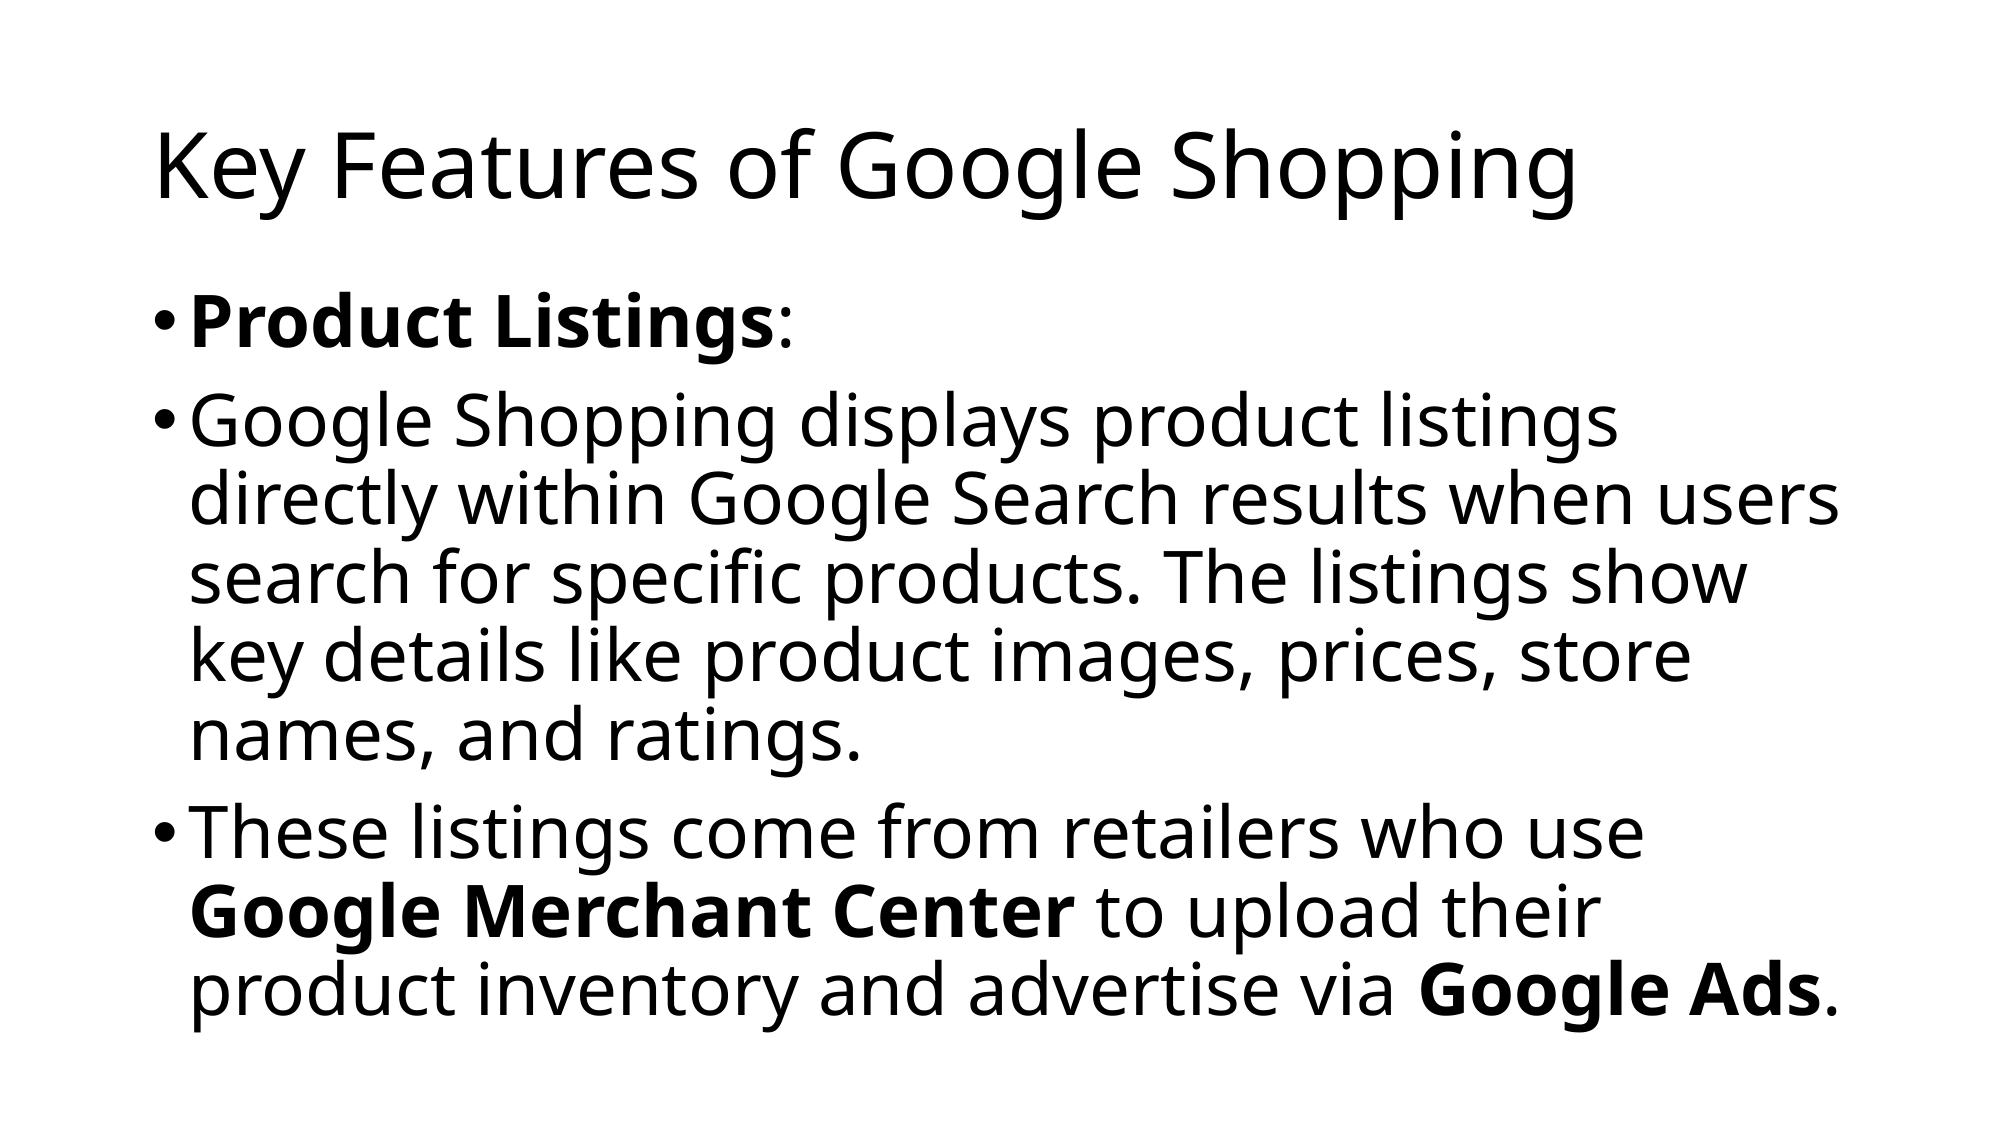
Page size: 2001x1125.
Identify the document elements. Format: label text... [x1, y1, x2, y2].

list Product Listings: Google Shopping displays product listings directly within Google Search results when users search for specific products. The listings show key details like product images, prices, store names, and ratings. These listings come from retailers who use Google Merchant Center to upload their product inventory and advertise via Google Ads. [137, 277, 1863, 1125]
title Key Features of Google Shopping [137, 59, 1863, 277]
